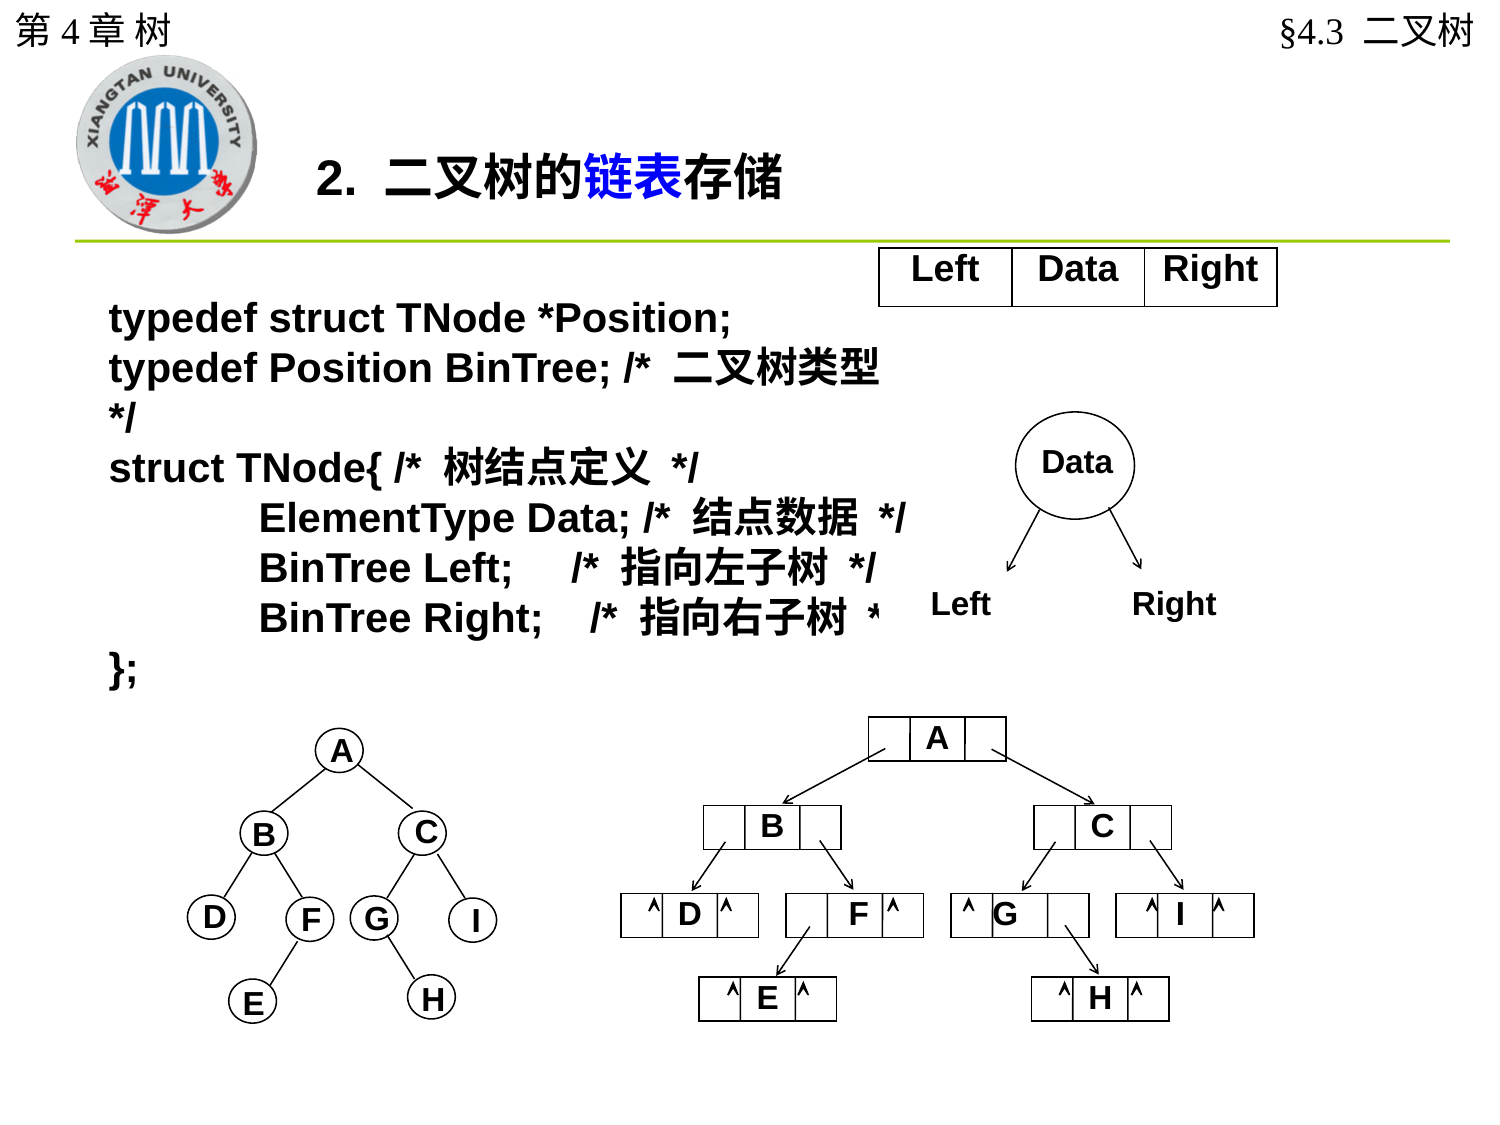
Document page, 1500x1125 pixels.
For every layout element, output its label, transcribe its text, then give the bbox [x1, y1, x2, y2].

picture [76, 60, 258, 236]
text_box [878, 411, 1273, 633]
text_box 2. 二叉树的链表存储 [301, 138, 799, 214]
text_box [620, 716, 1254, 1022]
table_header Data [1013, 249, 1144, 306]
table_header Right [1145, 249, 1276, 306]
text_box typedef struct TNode *Position; typedef Position BinTree; /* 二叉树类型 */ struct TNode{ /* 树结点定义 */ ElementType Data; /* 结点数据 */ BinTree Left; /* 指向左子树 */ BinTree Right; /* 指向右子树 */ }; [93, 282, 926, 698]
text_box 第4章 树 [0, 0, 313, 60]
table_header Left [880, 249, 1011, 306]
text_box §4.3 二叉树 [927, 0, 1499, 60]
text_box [187, 728, 497, 1024]
